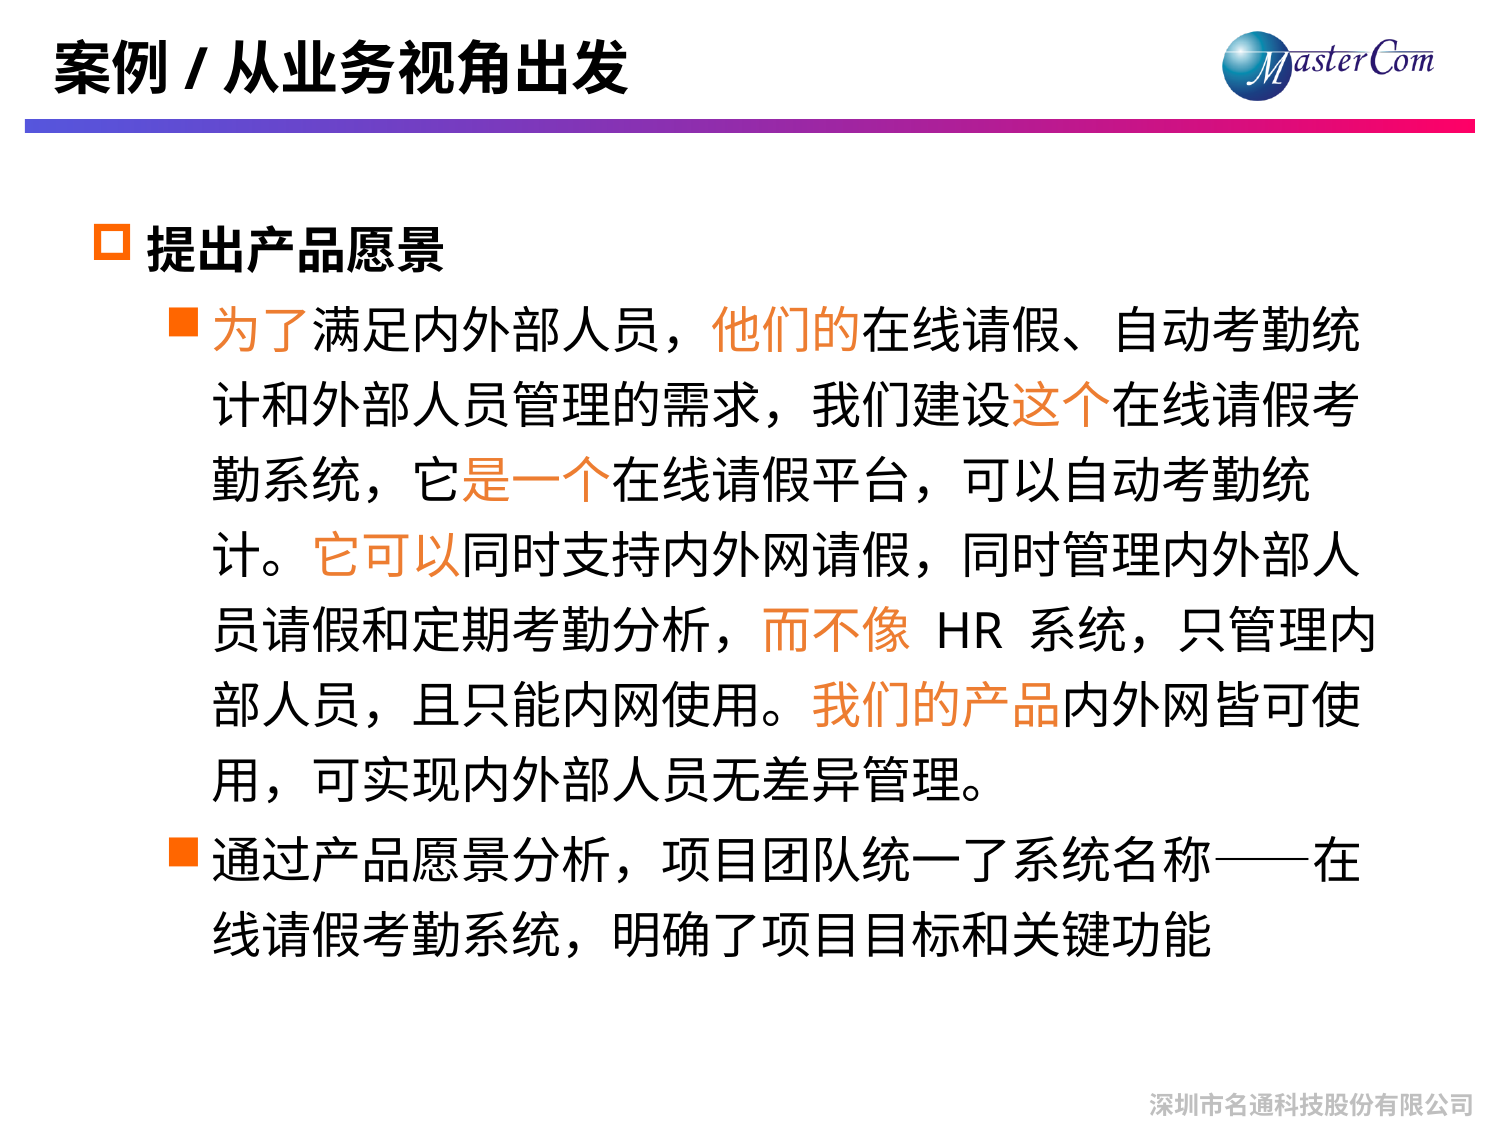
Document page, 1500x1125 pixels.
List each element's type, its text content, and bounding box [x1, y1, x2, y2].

list 提出产品愿景 为了满足内外部人员，他们的在线请假、自动考勤统计和外部人员管理的需求，我们建设这个在线请假考勤系统，它是一个在线请假平台，可以自动考勤统计。它可以同时支持内外网请假，同时管理内外部人员请假和定期考勤分析，而不像 HR 系统，只管理内部人员，且只能内网使用。我们的产品内外网皆可使用，可实现内外部人员无差异管理。 通过产品愿景分析，项目团队统一了系统名称——在线请假考勤系统，明确了项目目标和关键功能 [75, 196, 1425, 1050]
title 案例/从业务视角出发 [24, 0, 1261, 132]
picture [1261, 31, 1434, 101]
